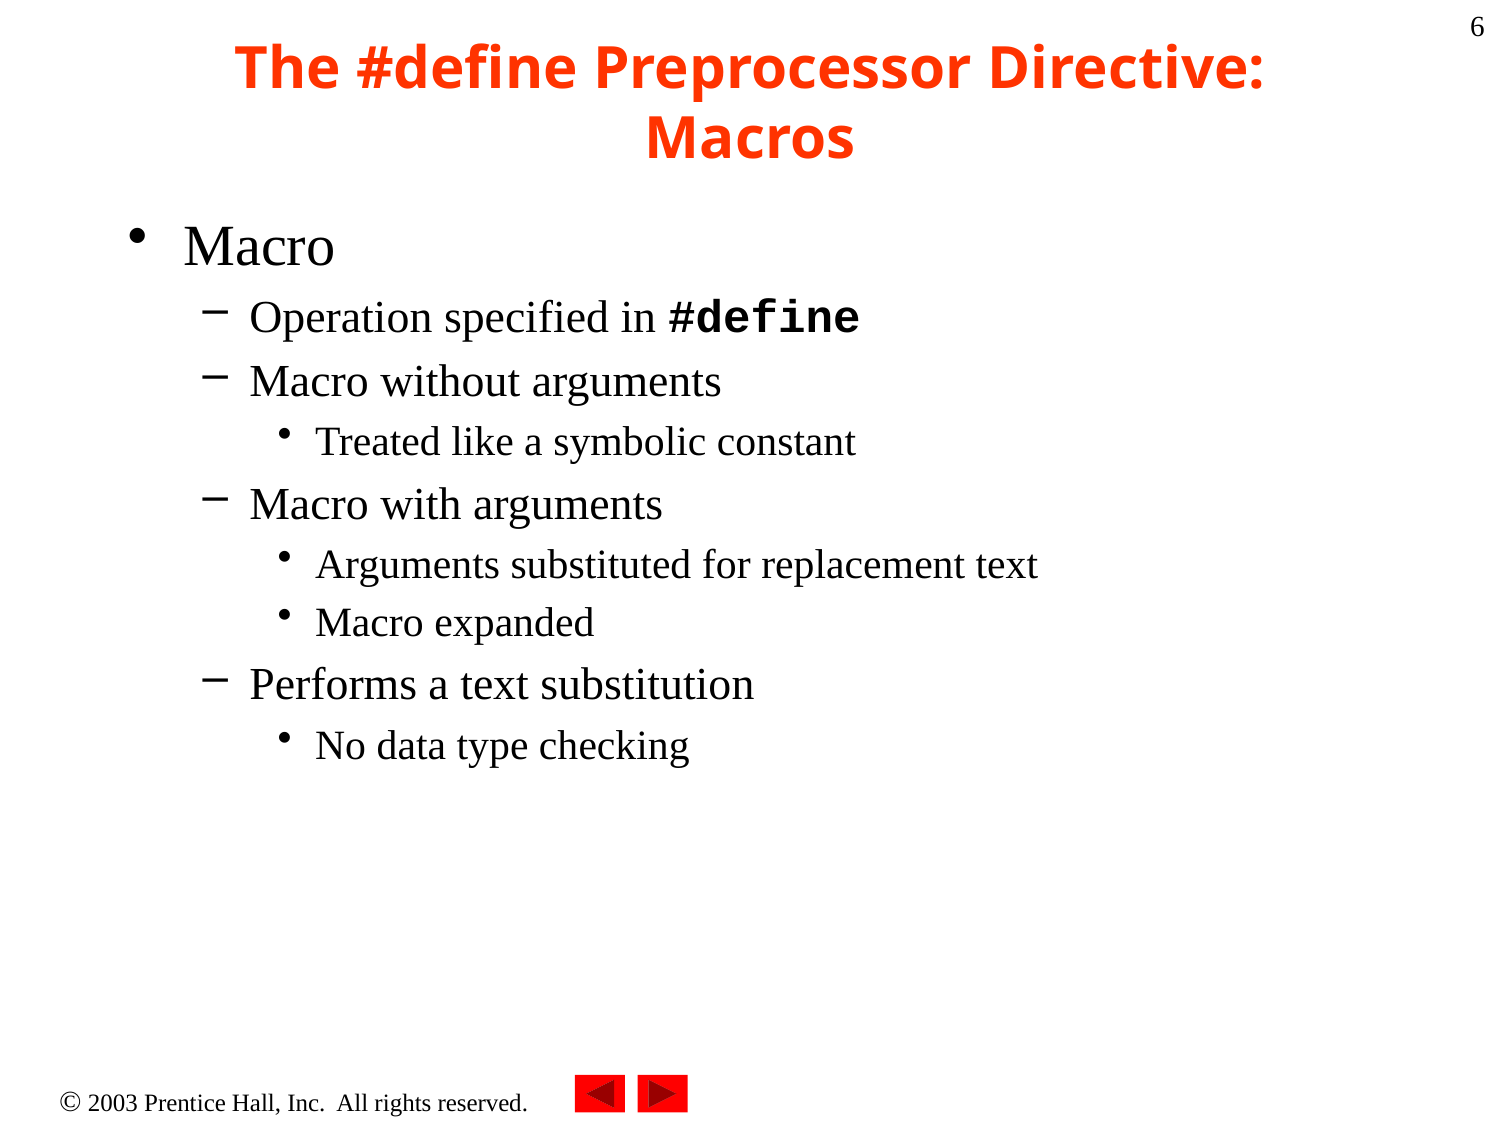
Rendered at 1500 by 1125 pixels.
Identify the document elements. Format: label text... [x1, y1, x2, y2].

list Macro Operation specified in #define Macro without arguments Treated like a symbolic constant Macro with arguments Arguments substituted for replacement text Macro expanded Performs a text substitution No data type checking [112, 199, 1388, 1063]
title The #define Preprocessor Directive: Macros [112, 12, 1388, 188]
slide_number 6 [1187, 0, 1500, 76]
